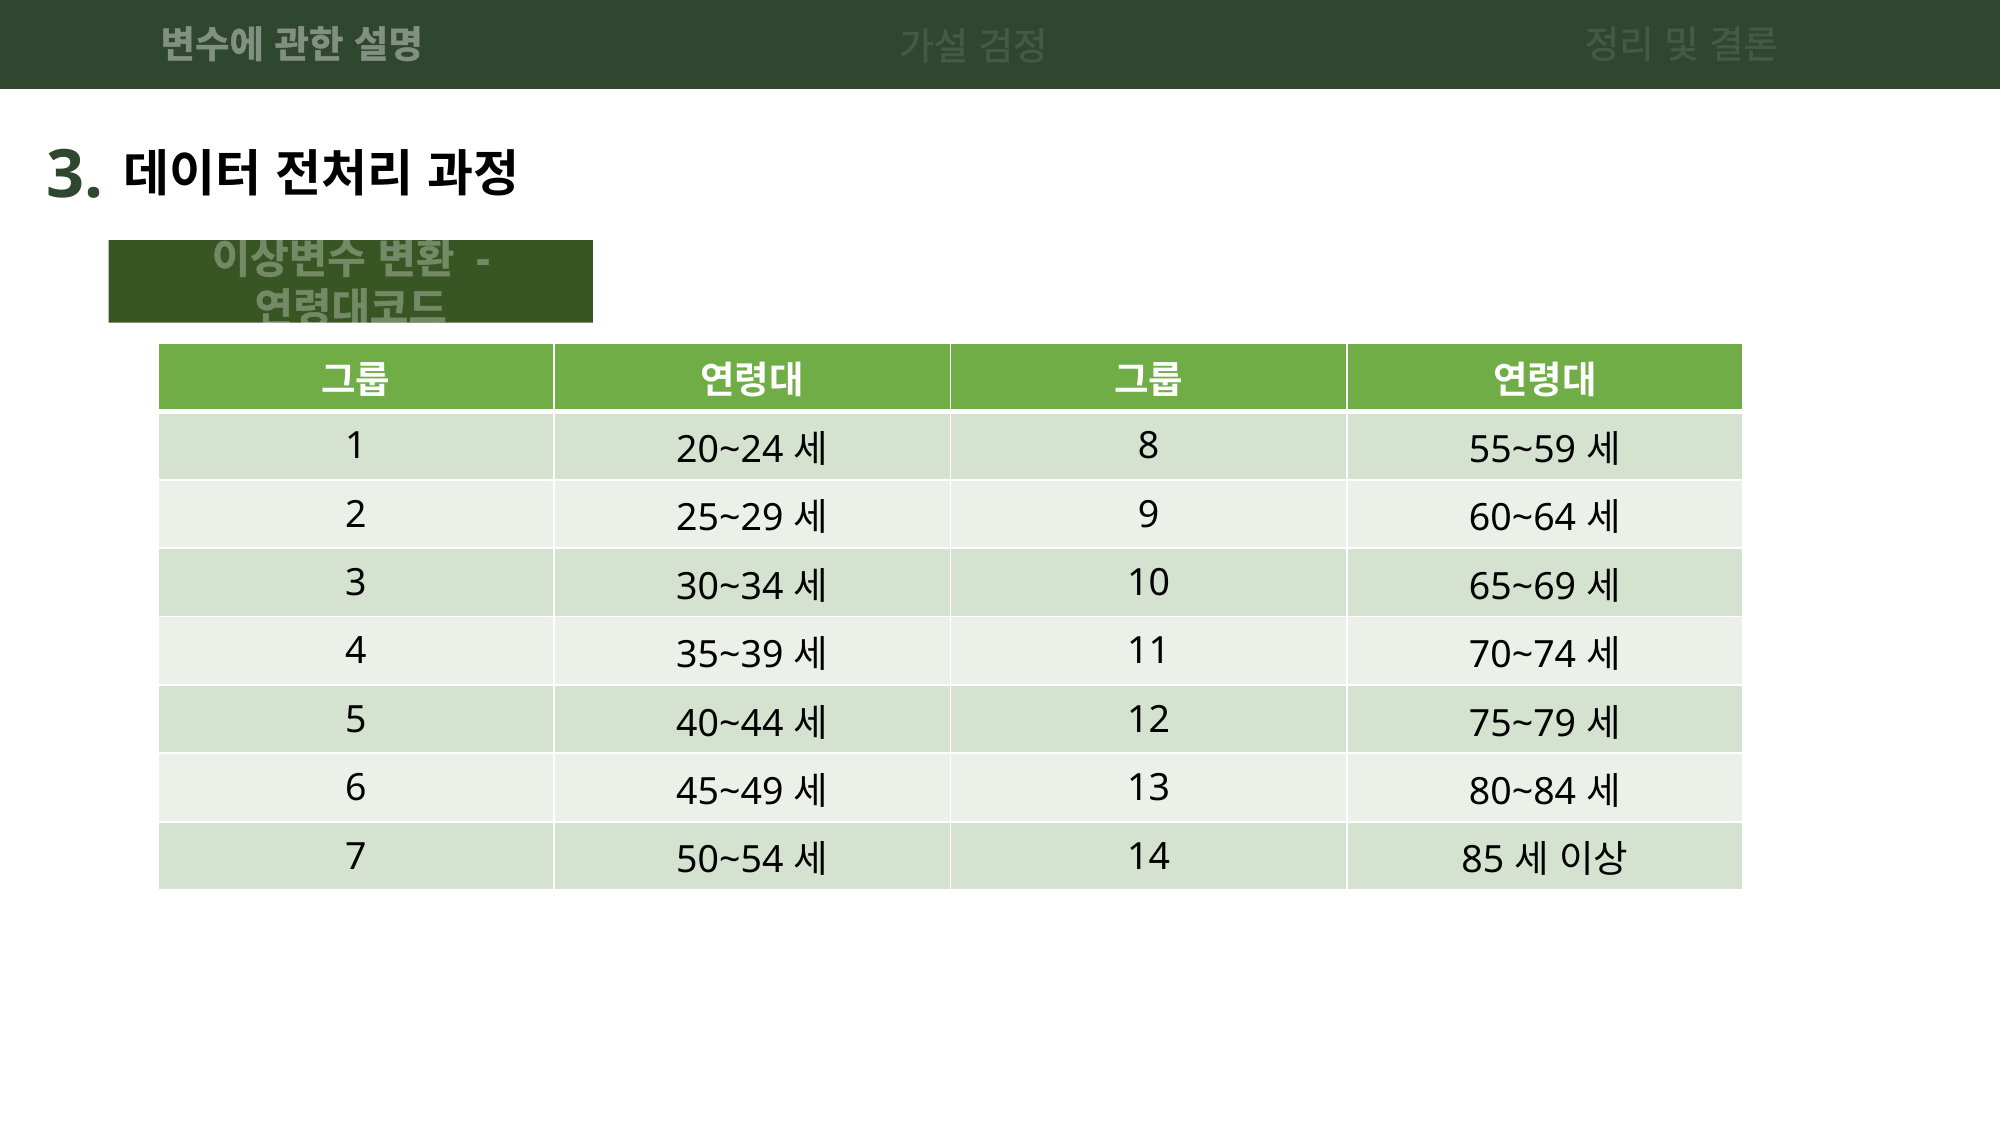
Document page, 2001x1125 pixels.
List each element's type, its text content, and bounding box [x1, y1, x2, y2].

table_cell 20~24세 [555, 414, 950, 479]
table_cell 45~49세 [555, 754, 950, 821]
table_cell 14 [951, 823, 1346, 889]
table_cell 50~54세 [555, 823, 950, 889]
table_cell 4 [159, 617, 553, 684]
table_cell 80~84세 [1348, 754, 1742, 821]
table_cell 8 [951, 414, 1346, 479]
table_cell 3 [159, 549, 553, 616]
table_cell 30~34세 [555, 549, 950, 616]
table_cell 60~64세 [1348, 481, 1742, 547]
table_header 연령대 [1348, 344, 1742, 409]
table_cell 85세 이상 [1348, 823, 1742, 889]
table_cell 35~39세 [555, 617, 950, 684]
table_cell 10 [951, 549, 1346, 616]
table_cell 13 [951, 754, 1346, 821]
text_box 이상변수 변환 - 연령대코드 [108, 239, 594, 324]
table_cell 55~59세 [1348, 414, 1742, 479]
table_cell 1 [159, 414, 553, 479]
table_cell 25~29세 [555, 481, 950, 547]
table_cell 7 [159, 823, 553, 889]
table_cell 11 [951, 617, 1346, 684]
table_cell 75~79세 [1348, 686, 1742, 752]
table_header 연령대 [555, 344, 950, 409]
table_cell 40~44세 [555, 686, 950, 752]
table_cell 9 [951, 481, 1346, 547]
text_box 데이터 전처리 과정 [119, 133, 1103, 209]
table_cell 65~69세 [1348, 549, 1742, 616]
table_header 그룹 [951, 344, 1346, 409]
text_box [54, 12, 1946, 76]
text_box 3. [31, 123, 119, 219]
table_cell 5 [159, 686, 553, 752]
table_cell 70~74세 [1348, 617, 1742, 684]
table_cell 12 [951, 686, 1346, 752]
text_box [0, 0, 2000, 90]
table_cell 2 [159, 481, 553, 547]
table_cell 6 [159, 754, 553, 821]
table_header 그룹 [159, 344, 553, 409]
